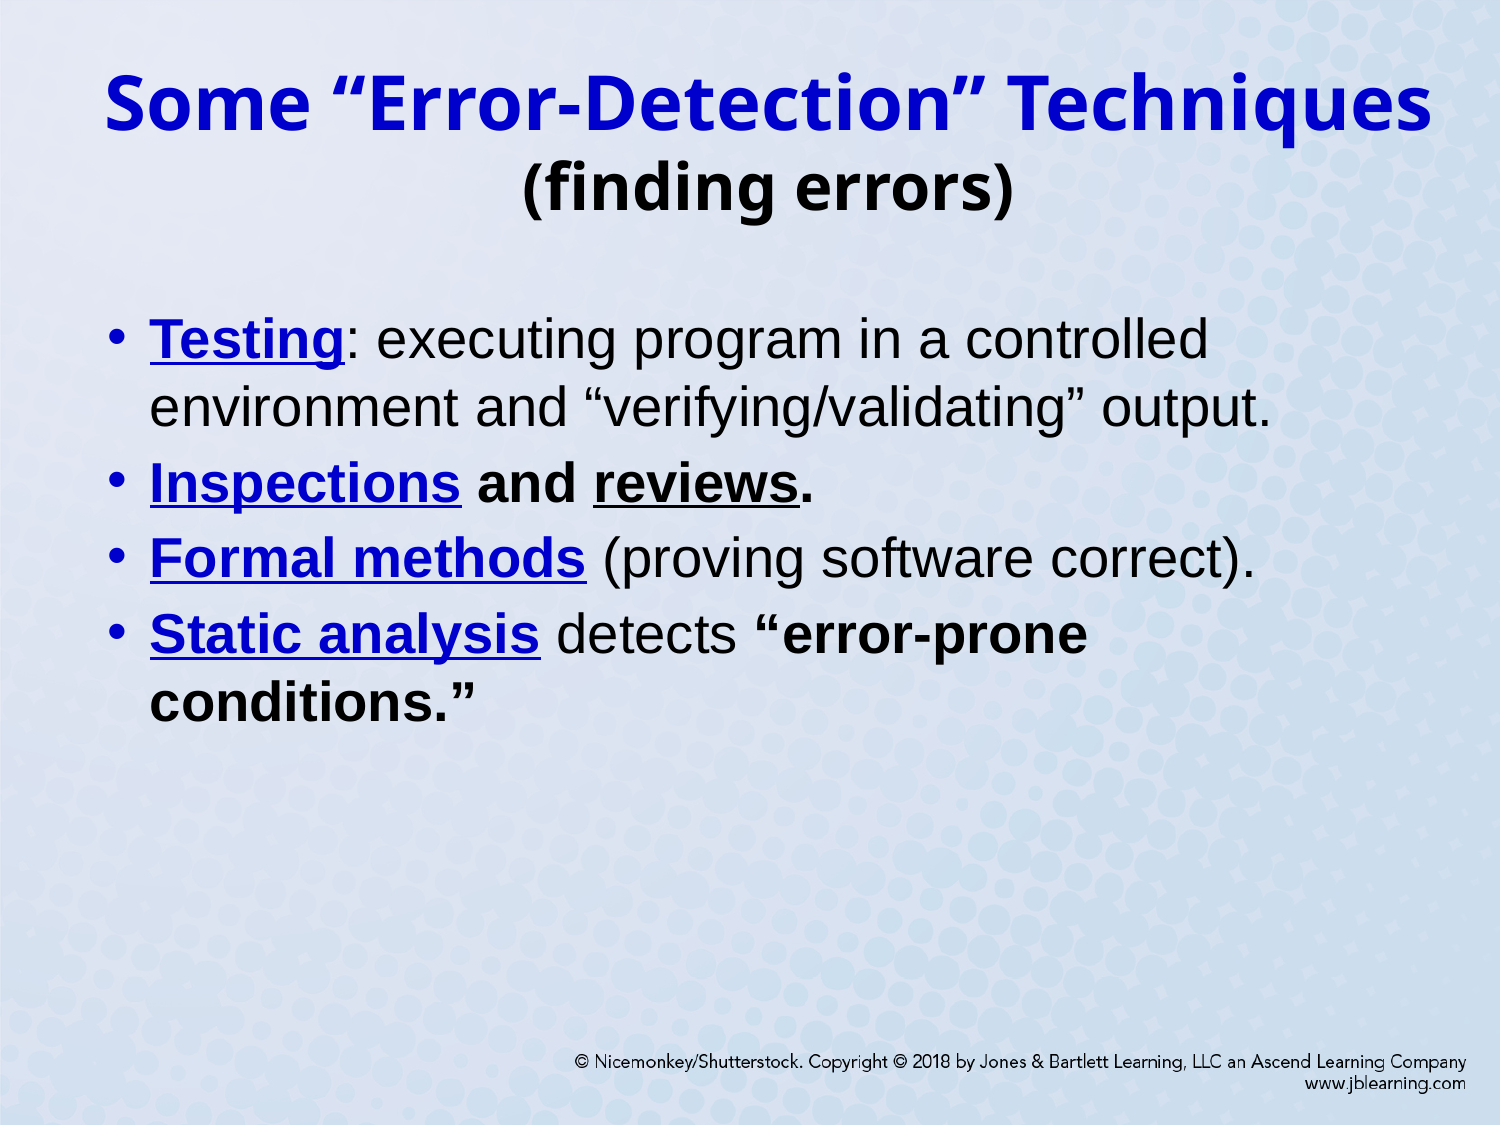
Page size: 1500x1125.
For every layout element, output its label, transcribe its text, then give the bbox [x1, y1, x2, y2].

list Testing: executing program in a controlled environment and “verifying/validating” output. Inspections and reviews. Formal methods (proving software correct). Static analysis detects “error-prone conditions.” [75, 295, 1425, 1038]
picture [0, 0, 1500, 1125]
title Some “Error-Detection” Techniques (finding errors) [75, 45, 1463, 233]
